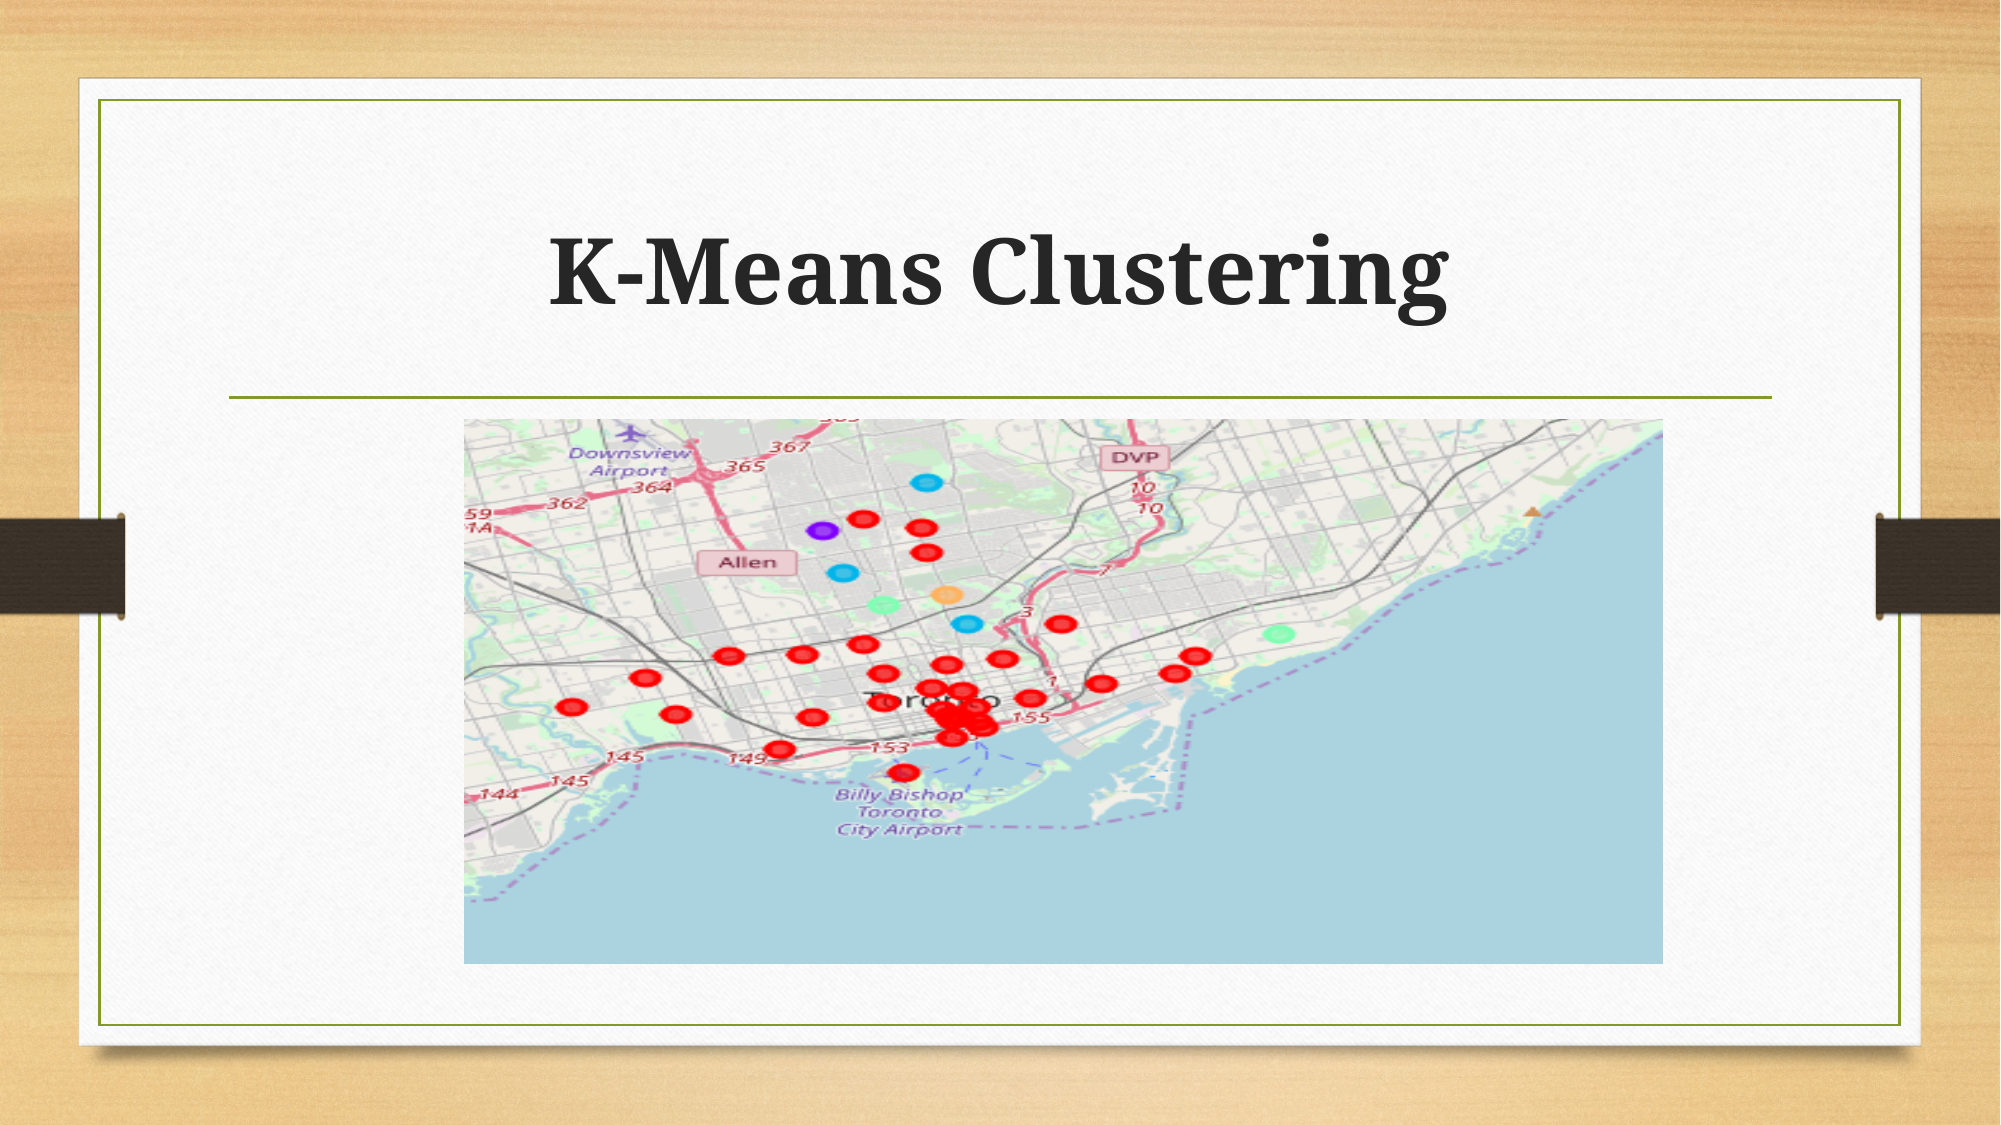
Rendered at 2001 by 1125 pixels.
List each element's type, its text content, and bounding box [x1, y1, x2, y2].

title K-Means Clustering [212, 161, 1788, 375]
picture [0, 0, 2001, 1125]
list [464, 419, 1663, 964]
